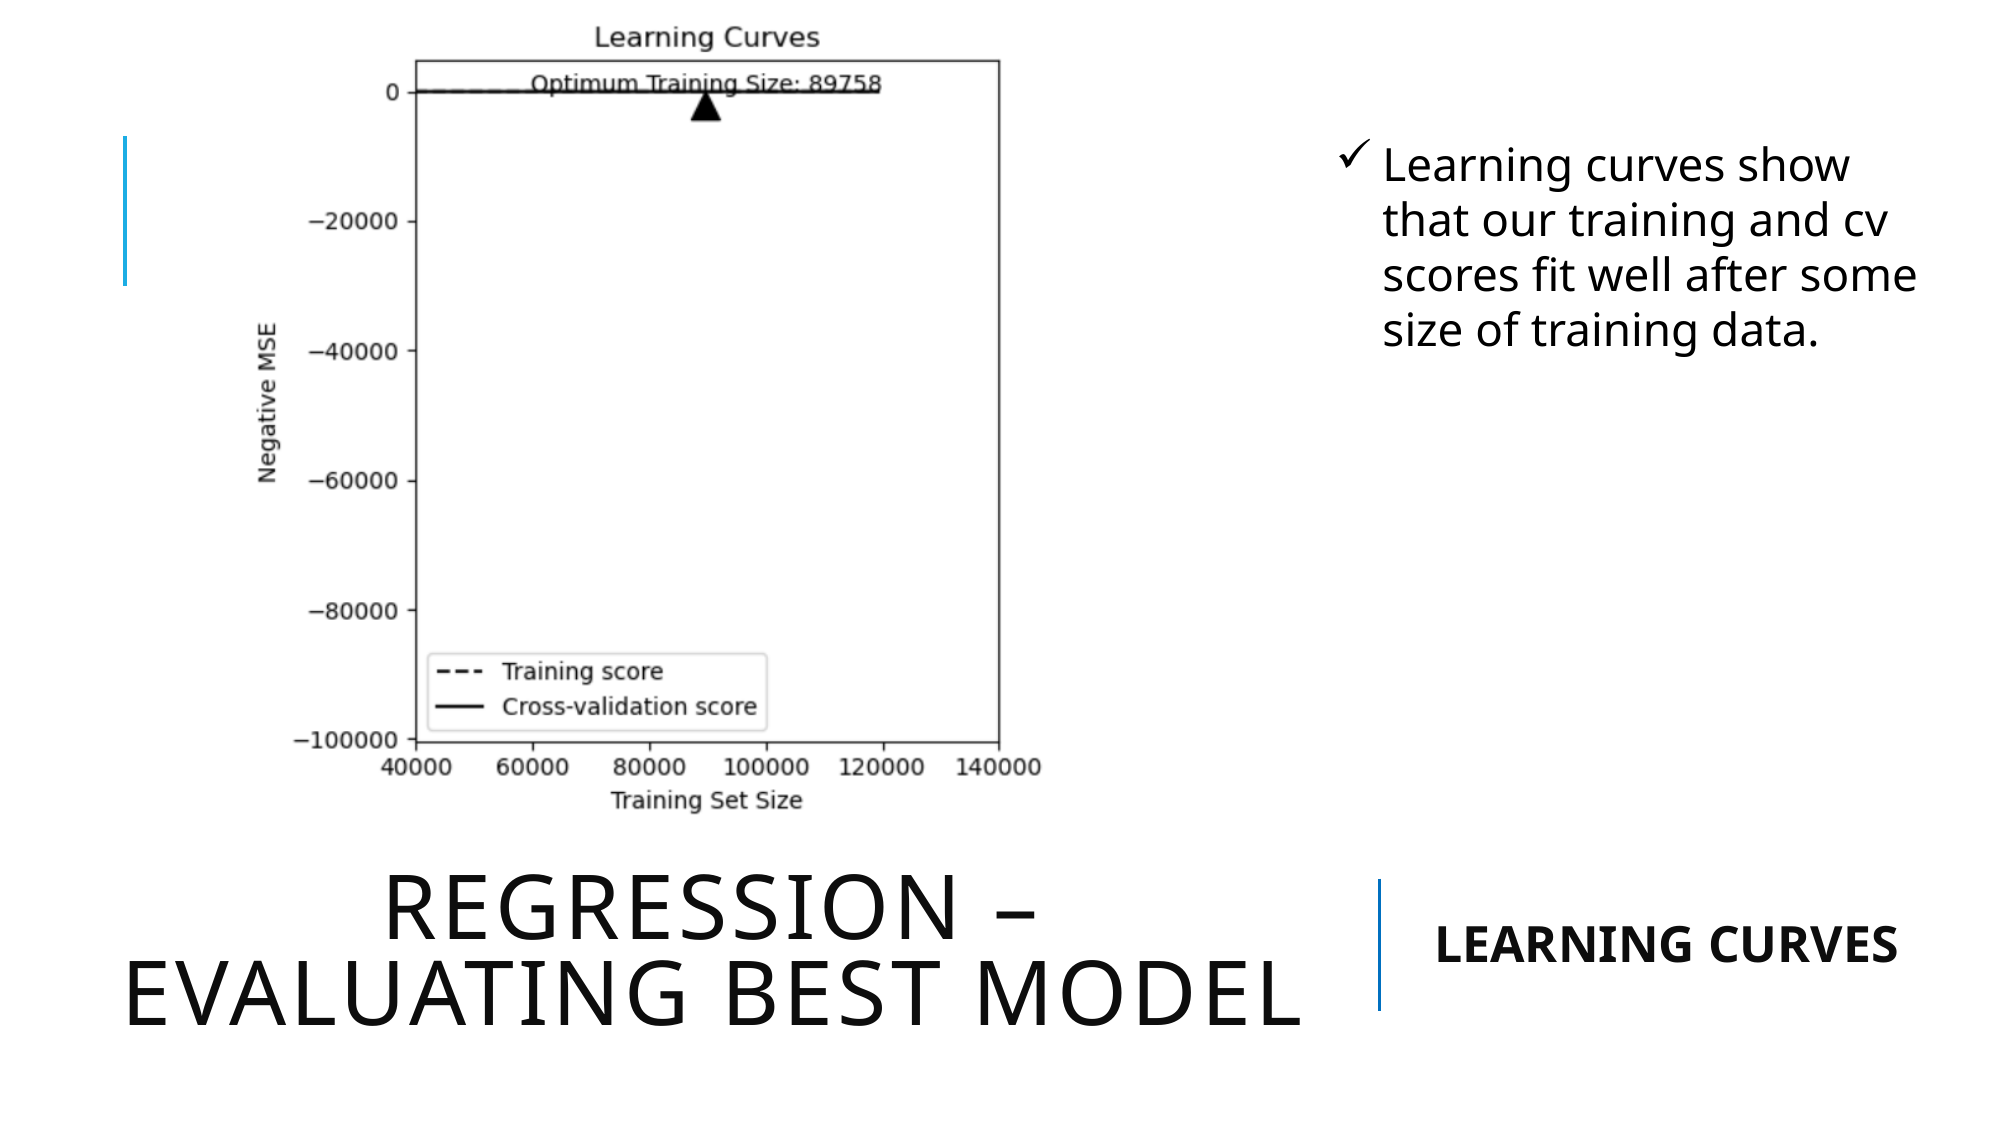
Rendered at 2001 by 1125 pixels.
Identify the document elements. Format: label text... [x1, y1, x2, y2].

text_box Learning curves show that our training and cv scores fit well after some size of training data. [1320, 128, 1939, 364]
list LEARNING CURVES [1394, 822, 1939, 1063]
title REGRESSION – EVALUATING BEST MODEL [75, 836, 1350, 1077]
picture [242, 10, 1054, 823]
